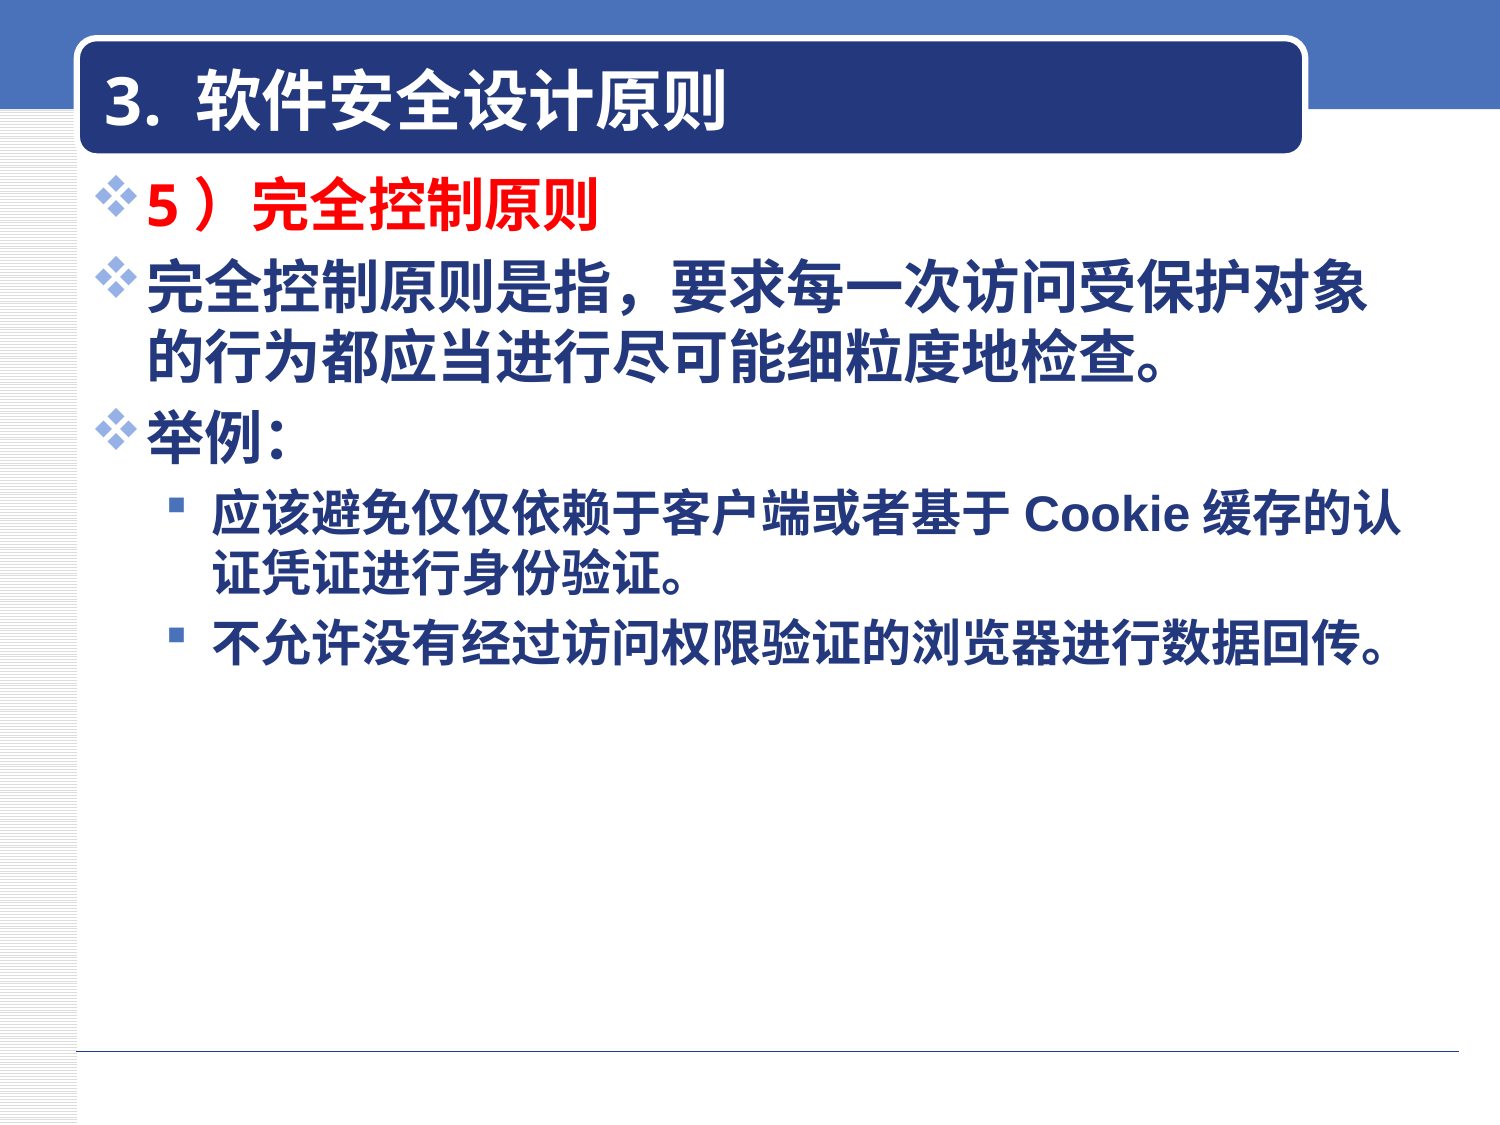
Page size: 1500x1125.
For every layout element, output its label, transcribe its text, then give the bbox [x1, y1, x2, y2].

list 5）完全控制原则 完全控制原则是指，要求每一次访问受保护对象的行为都应当进行尽可能细粒度地检查。 举例： 应该避免仅仅依赖于客户端或者基于Cookie缓存的认证凭证进行身份验证。 不允许没有经过访问权限验证的浏览器进行数据回传。 [75, 160, 1425, 908]
title 3. 软件安全设计原则 [89, 52, 1425, 145]
